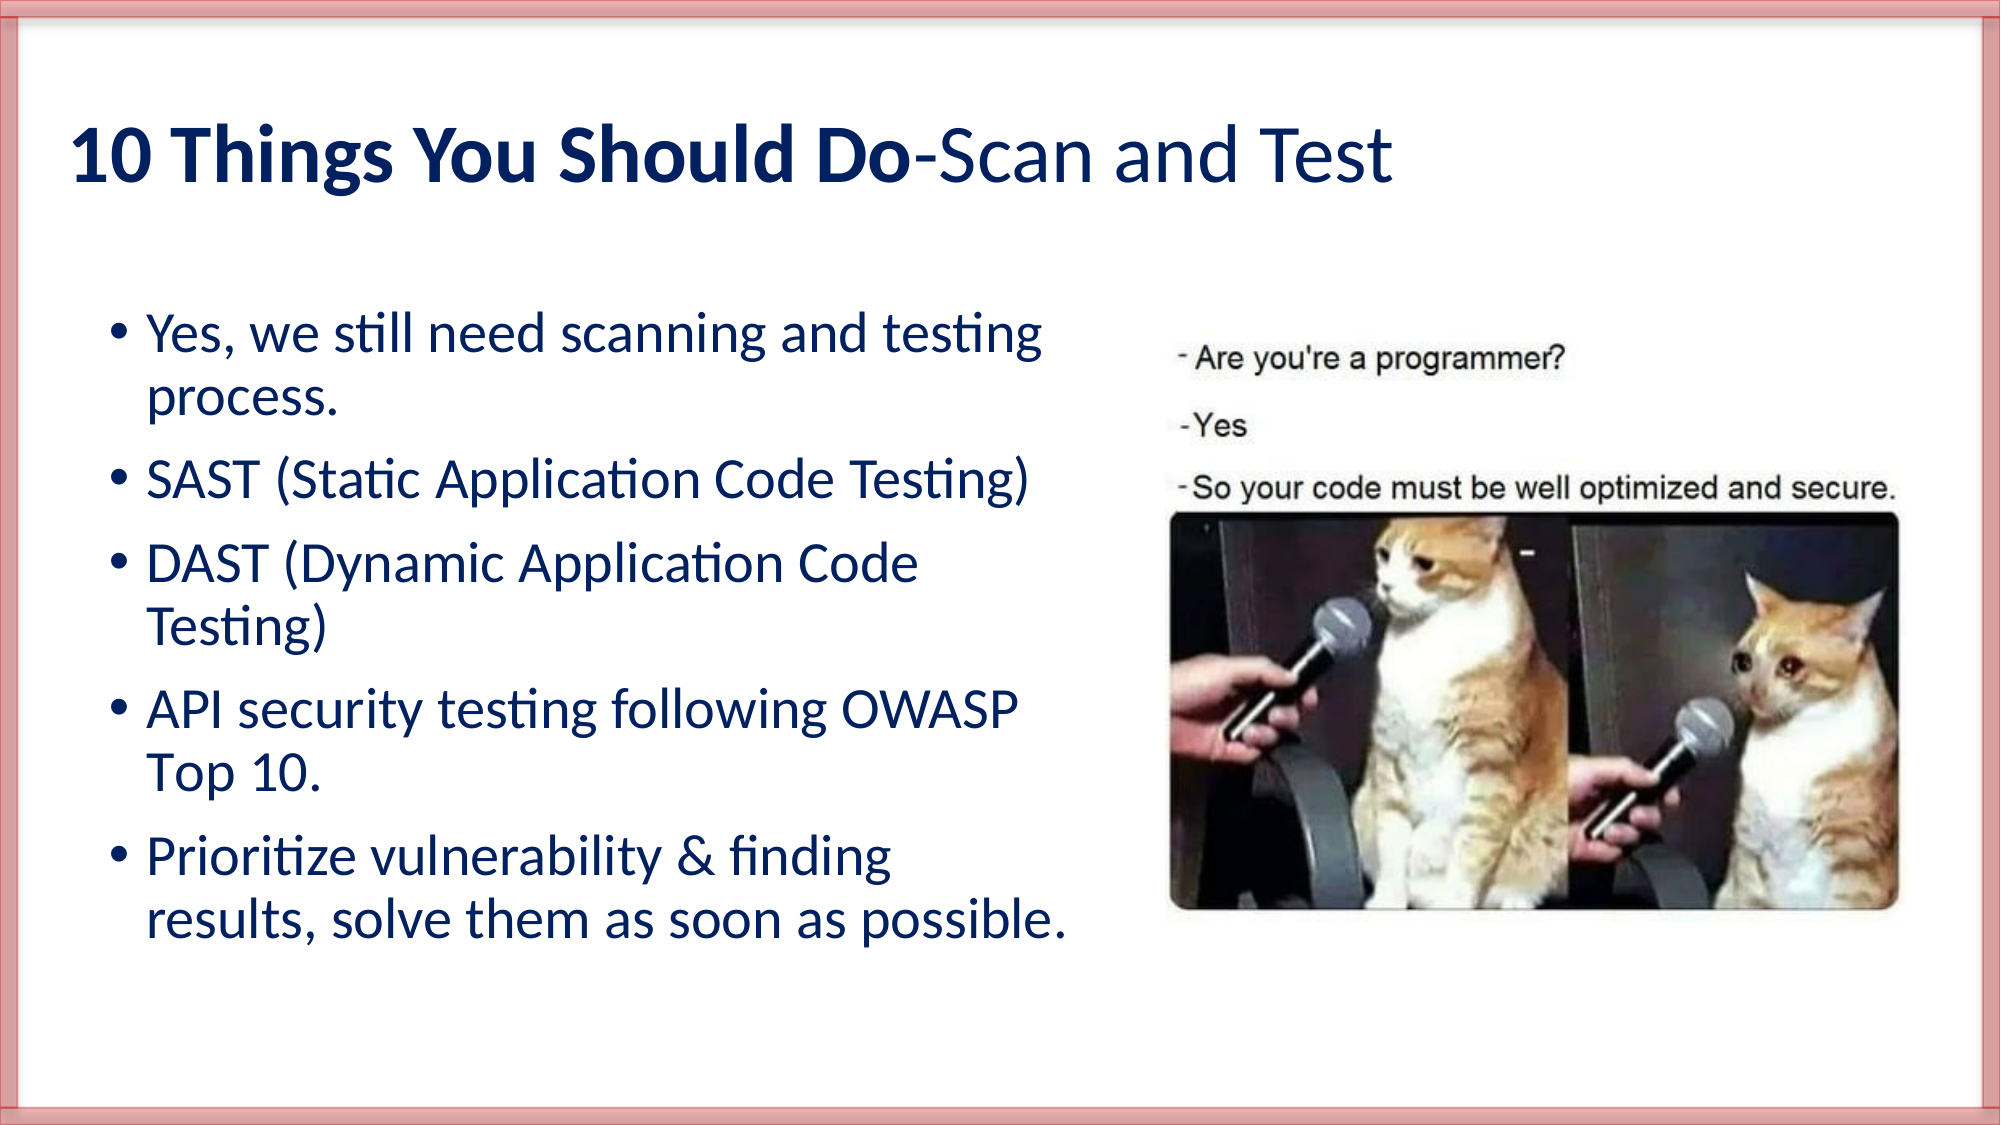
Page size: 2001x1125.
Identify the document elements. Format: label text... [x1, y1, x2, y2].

text_box 10 Things You Should Do-Scan and Test [52, 47, 1969, 265]
picture [1165, 329, 1907, 929]
text_box [0, 1107, 2000, 1125]
text_box [1982, 16, 2000, 1109]
list Yes, we still need scanning and testing process. SAST (Static Application Code Testing) DAST (Dynamic Application Code Testing) API security testing following OWASP Top 10. Prioritize vulnerability & finding results, solve them as soon as possible. [93, 294, 1090, 972]
text_box [0, 16, 18, 1109]
text_box [0, 0, 2000, 18]
